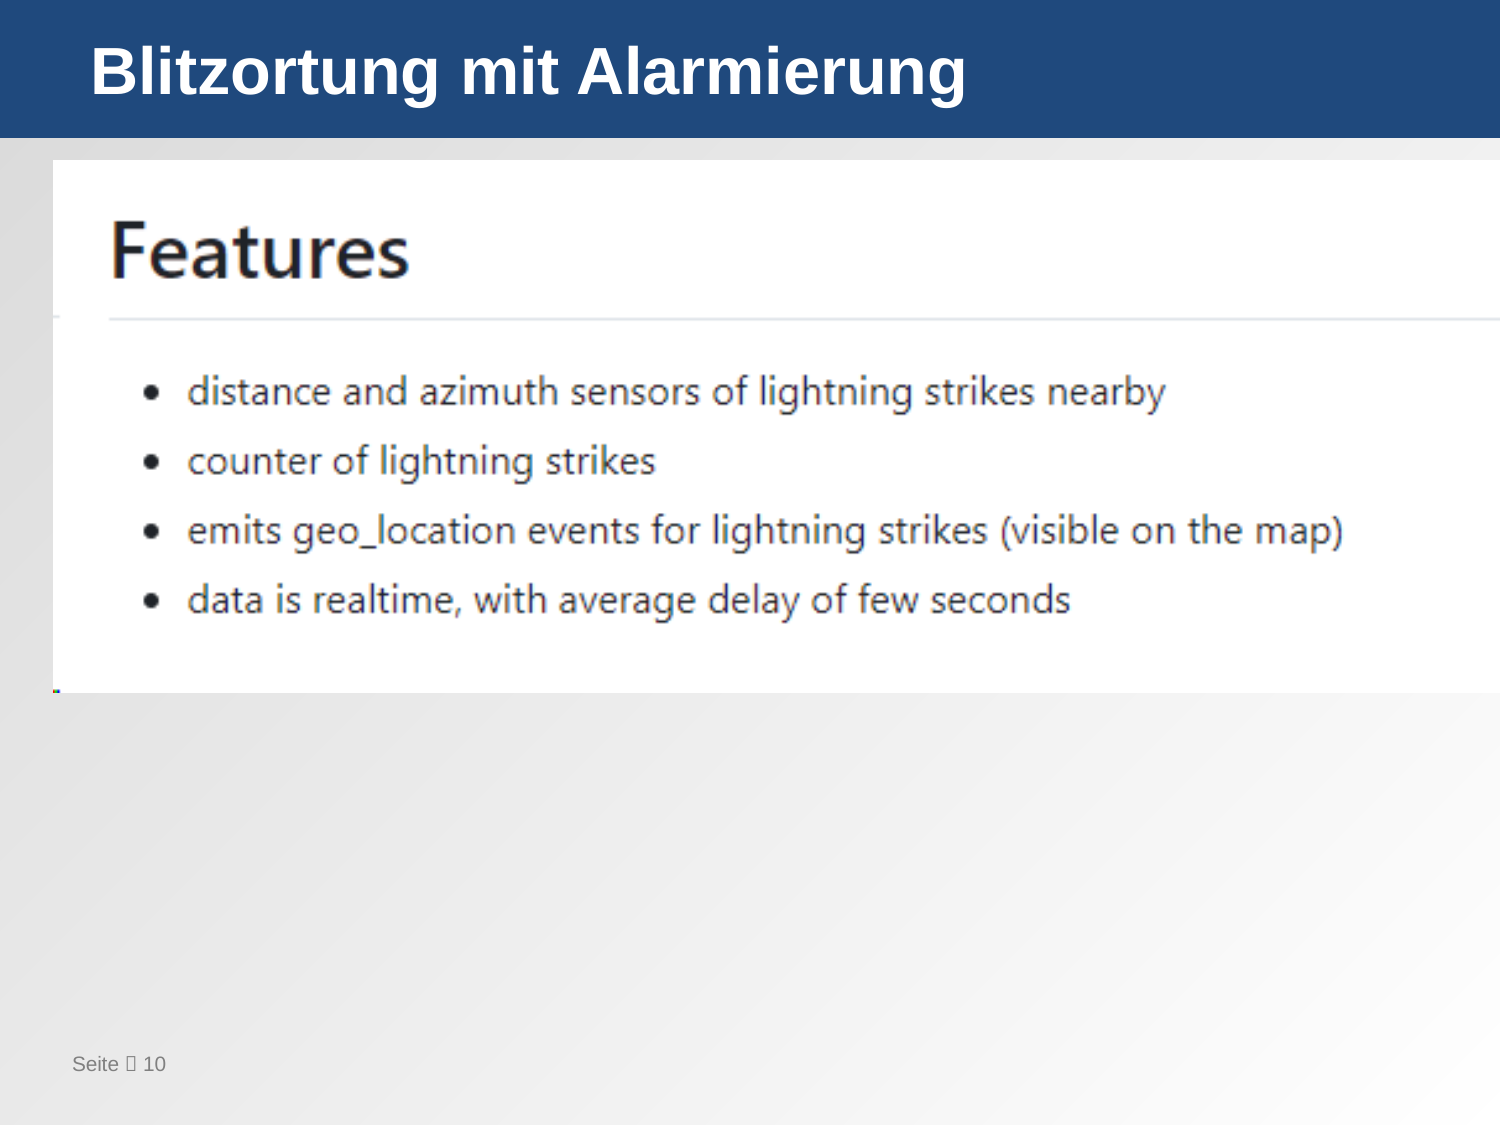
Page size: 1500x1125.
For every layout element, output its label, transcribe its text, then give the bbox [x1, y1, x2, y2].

picture [52, 160, 1500, 693]
title Blitzortung mit Alarmierung [75, 20, 1425, 159]
